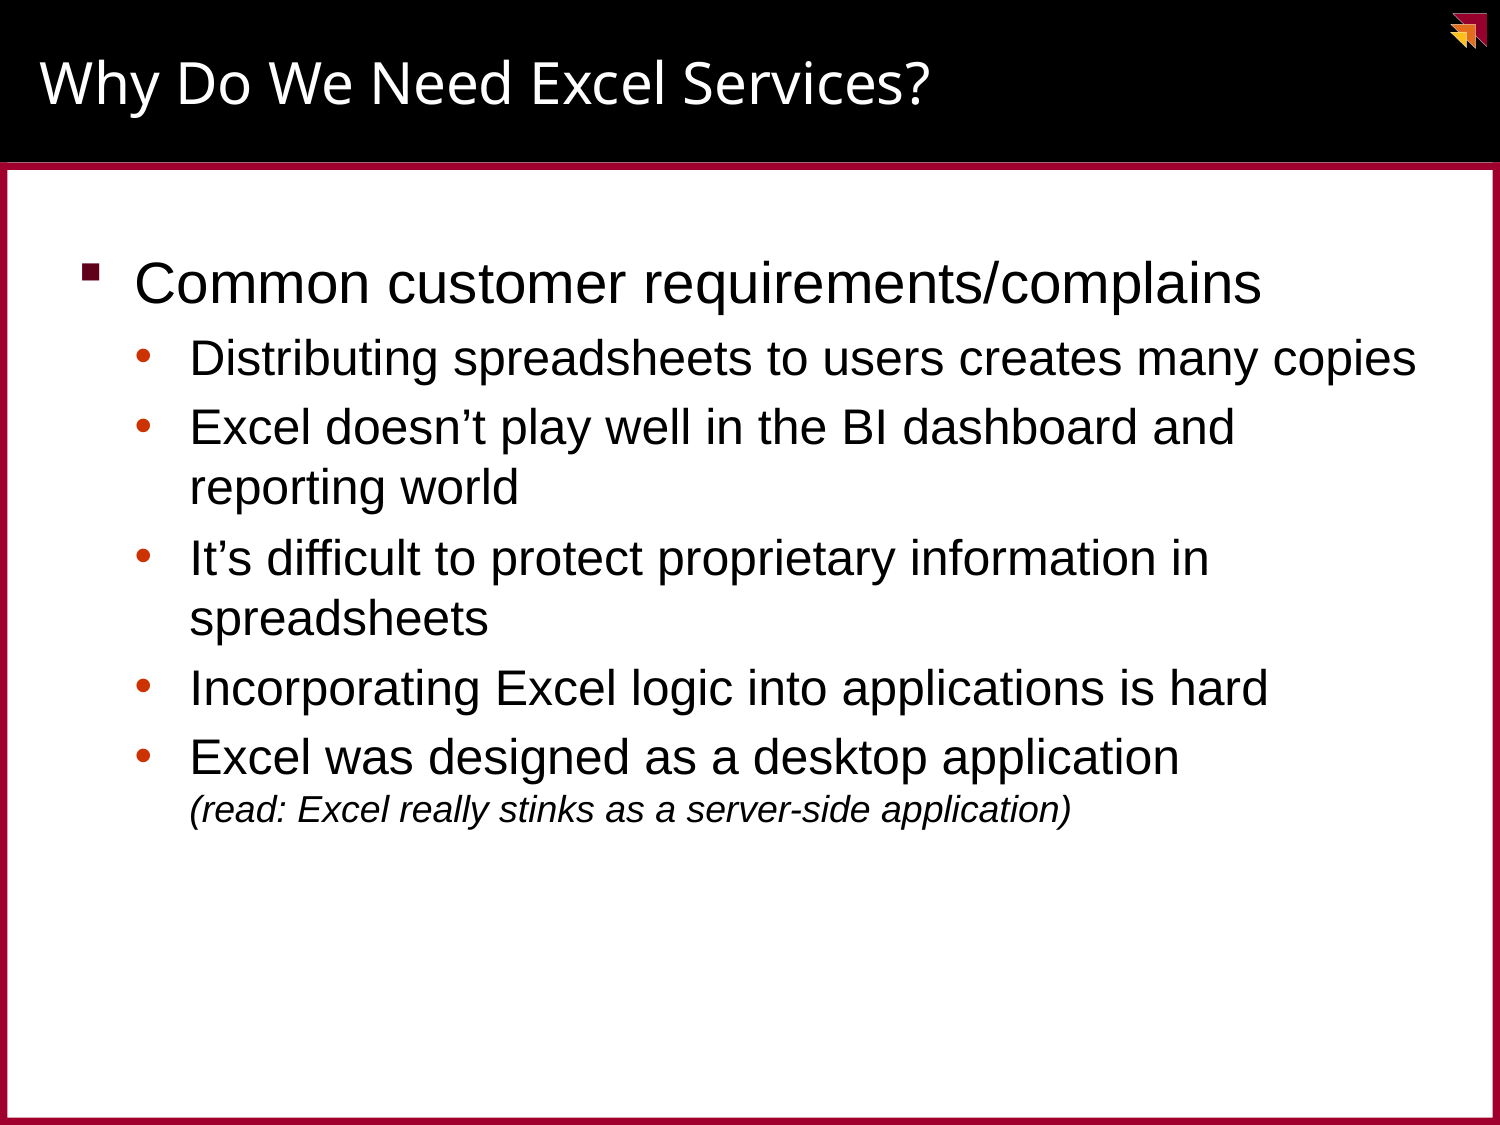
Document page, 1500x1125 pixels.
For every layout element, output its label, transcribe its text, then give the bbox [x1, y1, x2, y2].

list Common customer requirements/complains Distributing spreadsheets to users creates many copies Excel doesn’t play well in the BI dashboard and reporting world It’s difficult to protect proprietary information in spreadsheets Incorporating Excel logic into applications is hard Excel was designed as a desktop application (read: Excel really stinks as a server-side application) [62, 237, 1438, 1088]
title Why Do We Need Excel Services? [24, 12, 1438, 150]
picture [1450, 13, 1487, 50]
